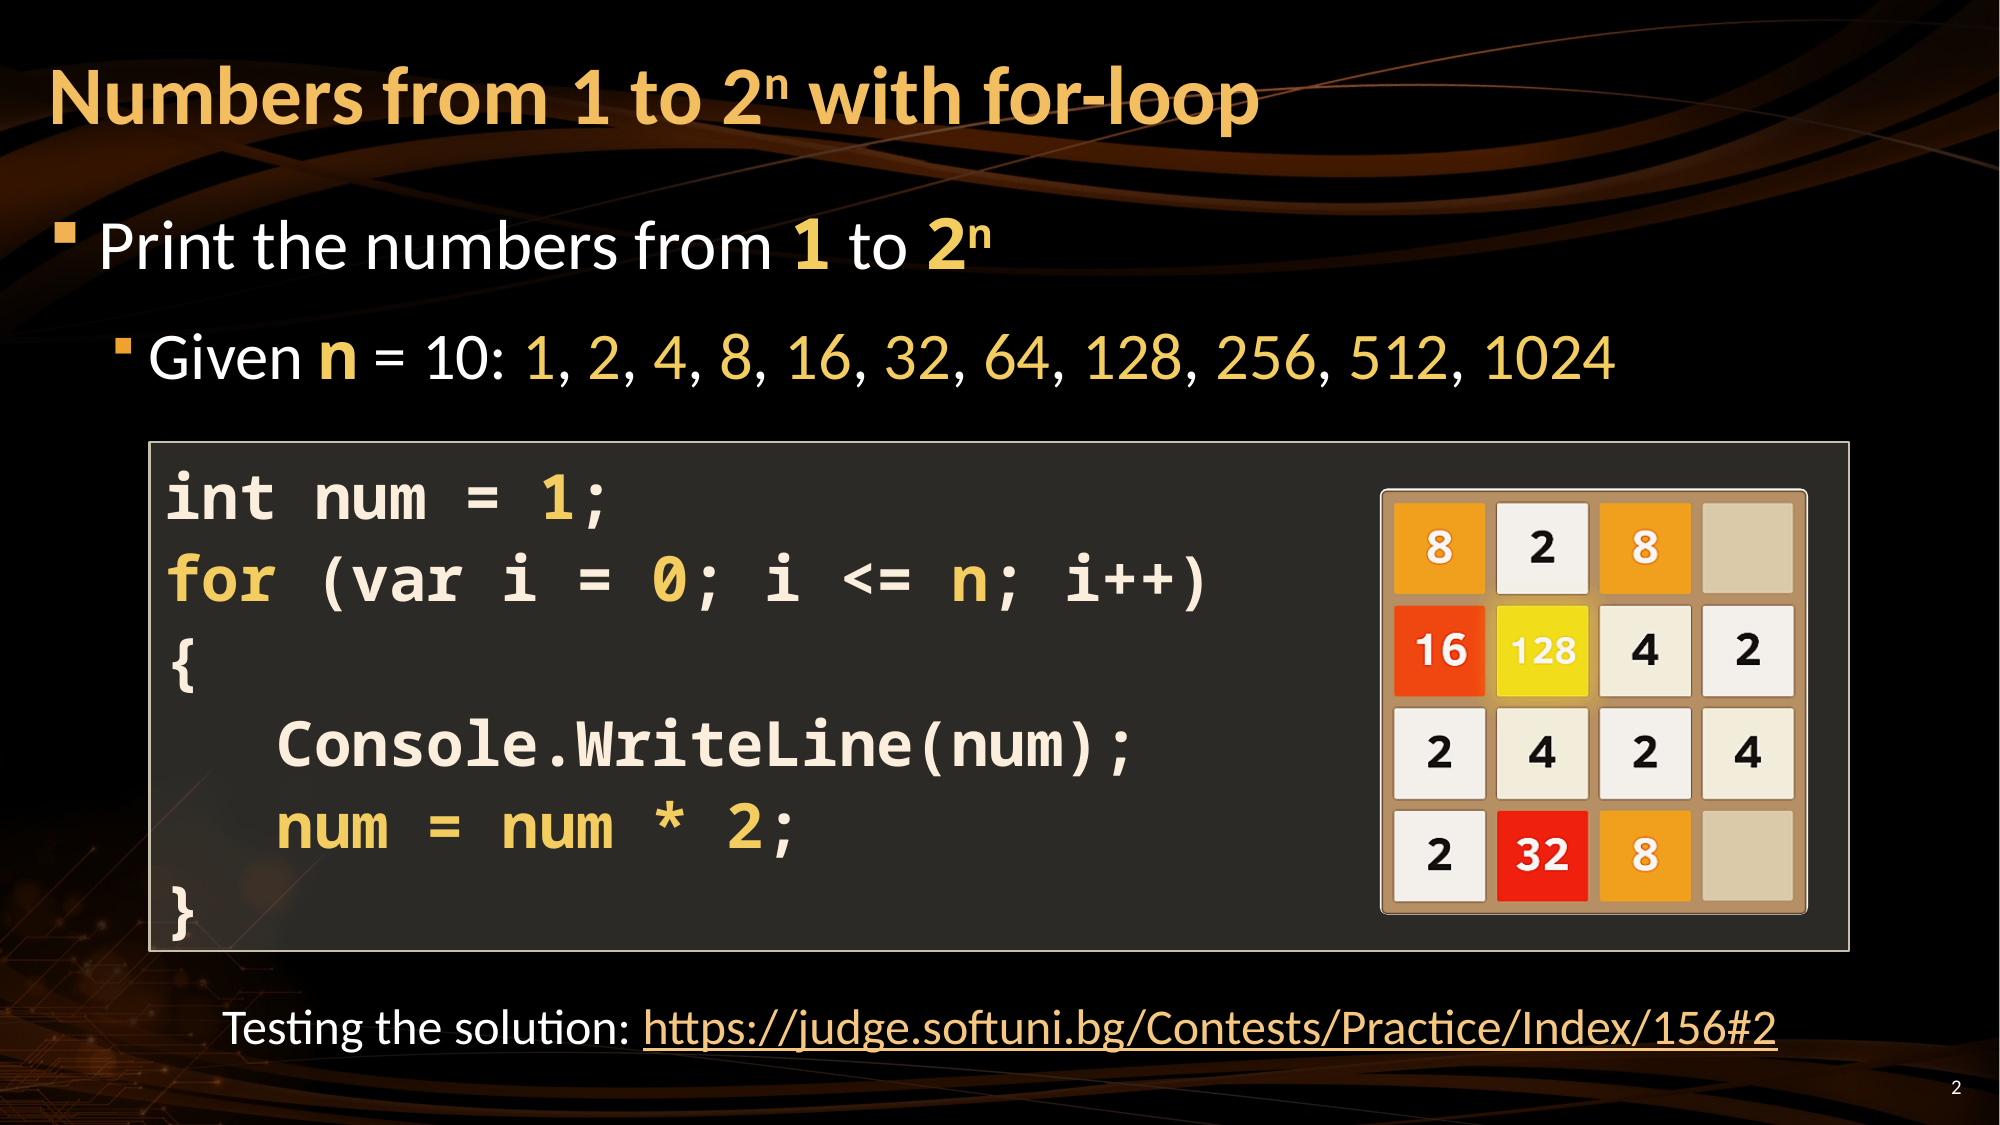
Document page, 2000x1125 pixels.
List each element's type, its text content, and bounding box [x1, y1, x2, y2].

text_box int num = 1; for (var i = 0; i <= n; i++) { Console.WriteLine(num); num = num * 2; } [149, 441, 1850, 951]
picture [0, 0, 2000, 1125]
text_box Testing the solution: https://judge.softuni.bg/Contests/Practice/Index/156#2 [124, 987, 1875, 1063]
list Print the numbers from 1 to 2n Given n = 10: 1, 2, 4, 8, 16, 32, 64, 128, 256, 512, 1024 [31, 188, 1968, 1103]
title Numbers from 1 to 2n with for-loop [30, 6, 1602, 189]
